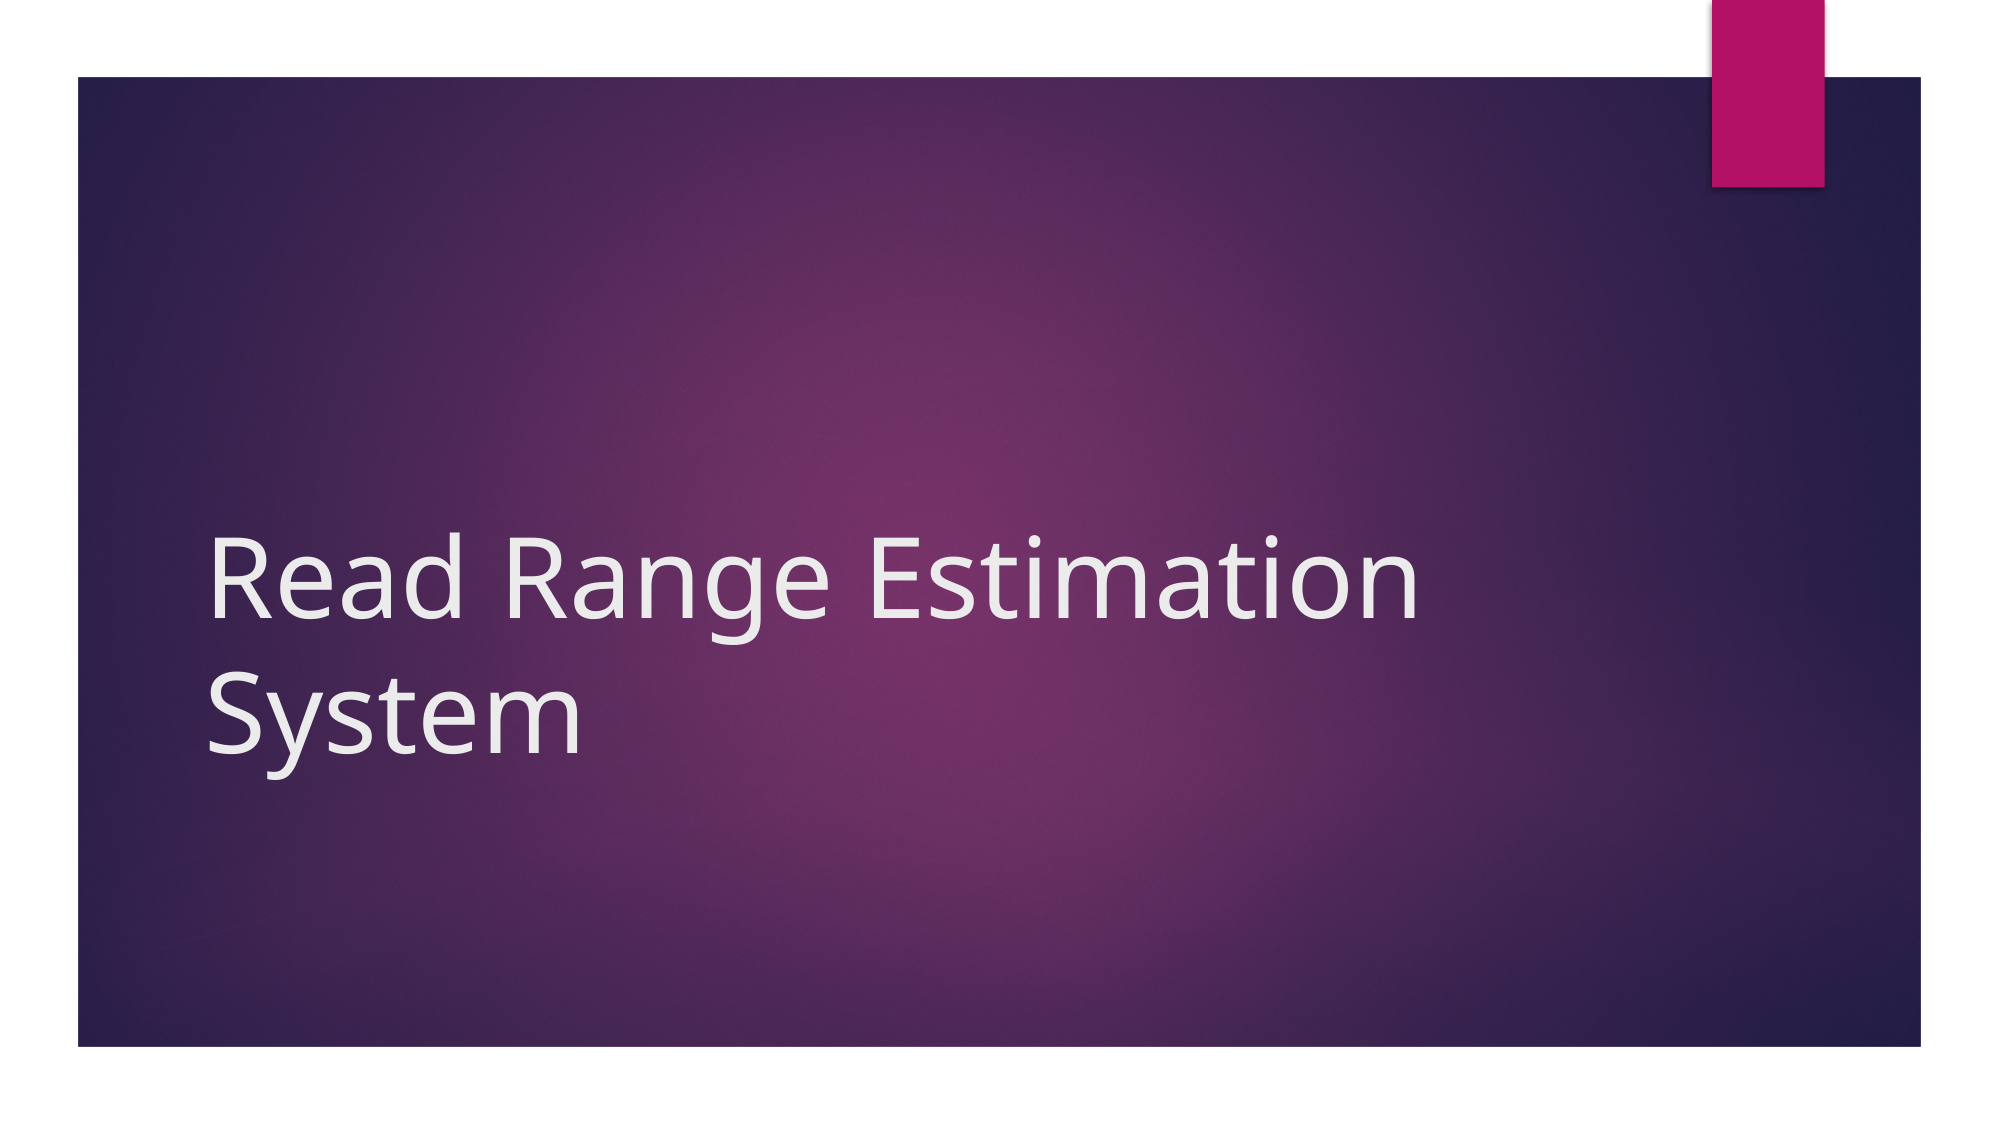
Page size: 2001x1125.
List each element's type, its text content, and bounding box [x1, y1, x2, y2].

title Read Range Estimation System [189, 344, 1638, 784]
